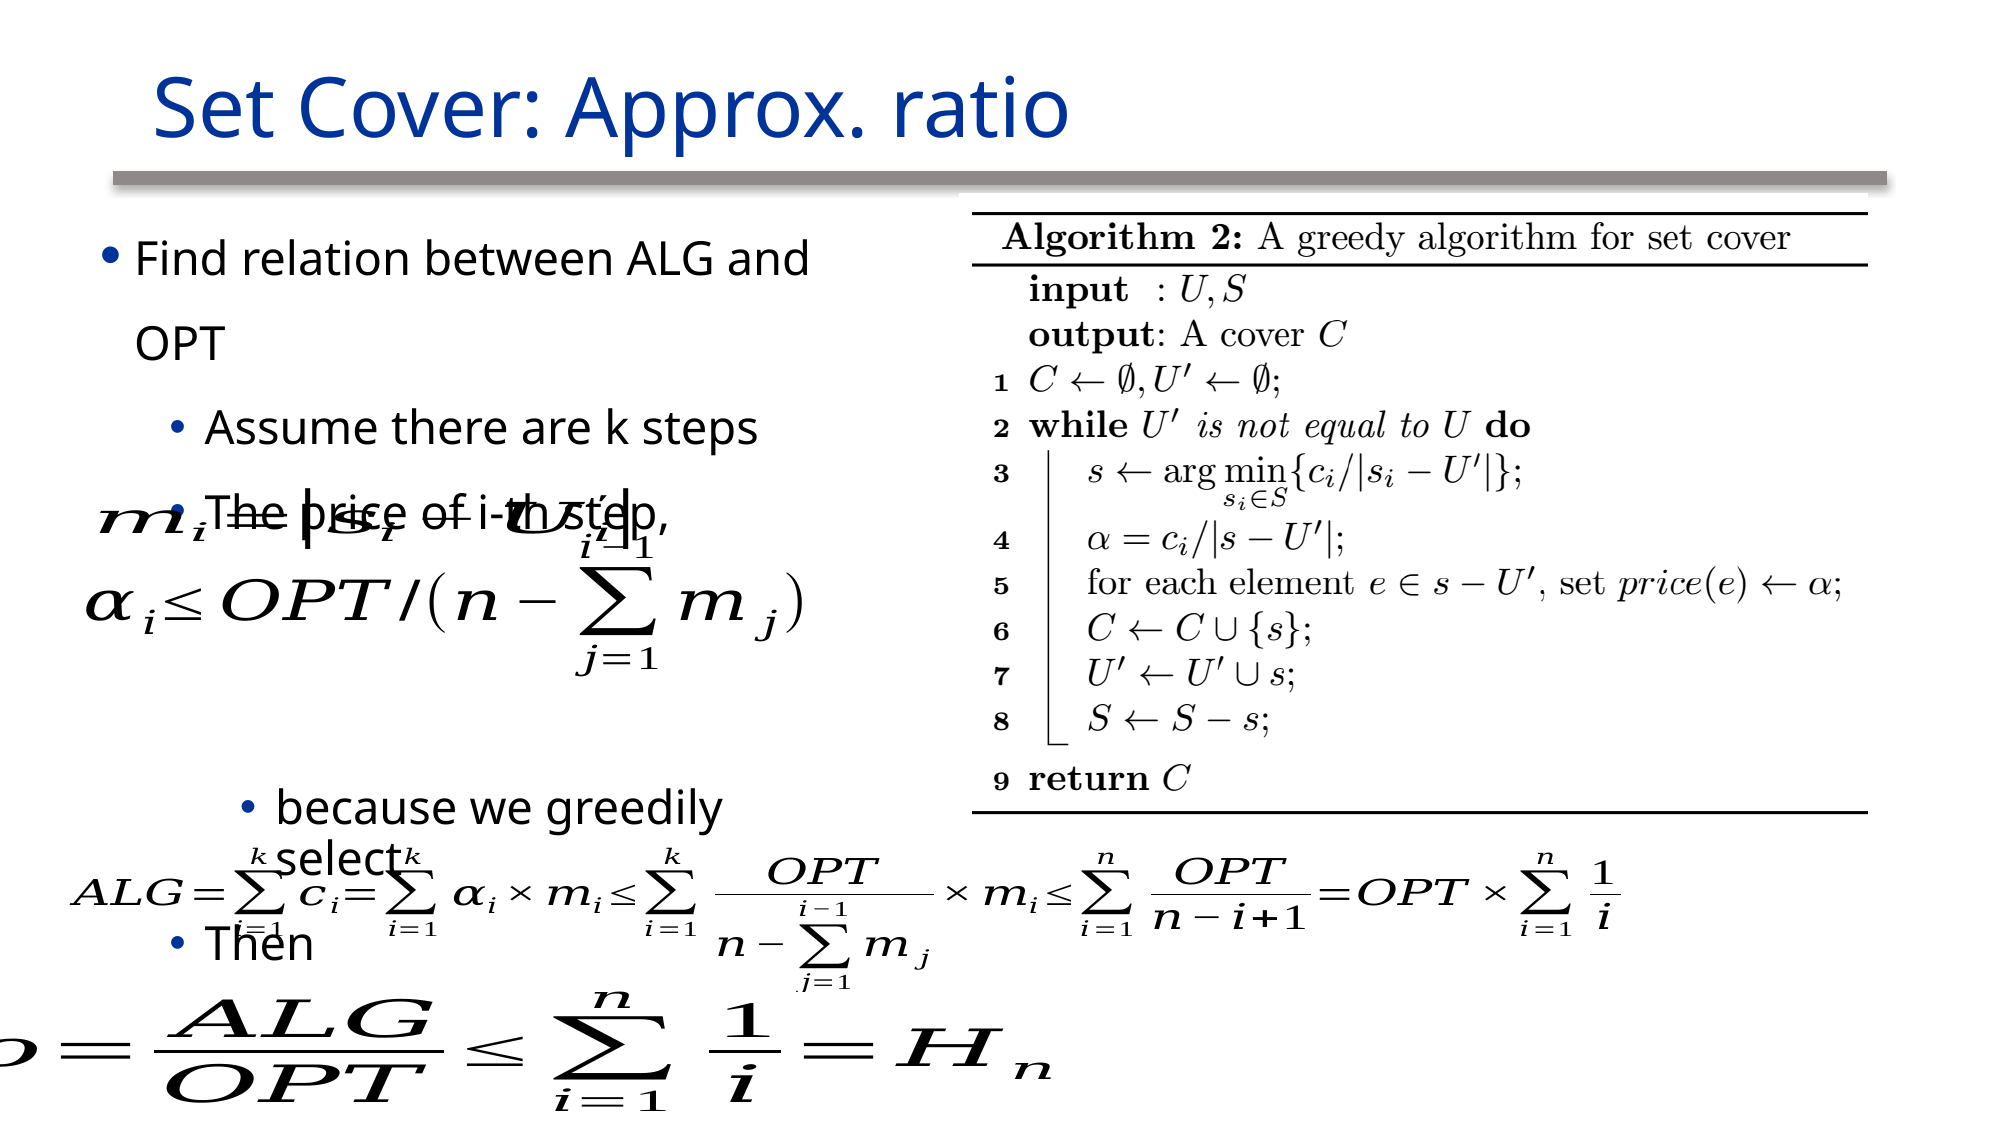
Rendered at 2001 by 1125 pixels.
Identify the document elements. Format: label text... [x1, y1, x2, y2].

title Set Cover: Approx. ratio [137, 37, 1818, 185]
picture [959, 193, 1868, 836]
text_box [101, 993, 1884, 1065]
list Find relation between ALG and OPT Assume there are k steps The price of i-th step, because we greedily select Then [83, 193, 876, 985]
